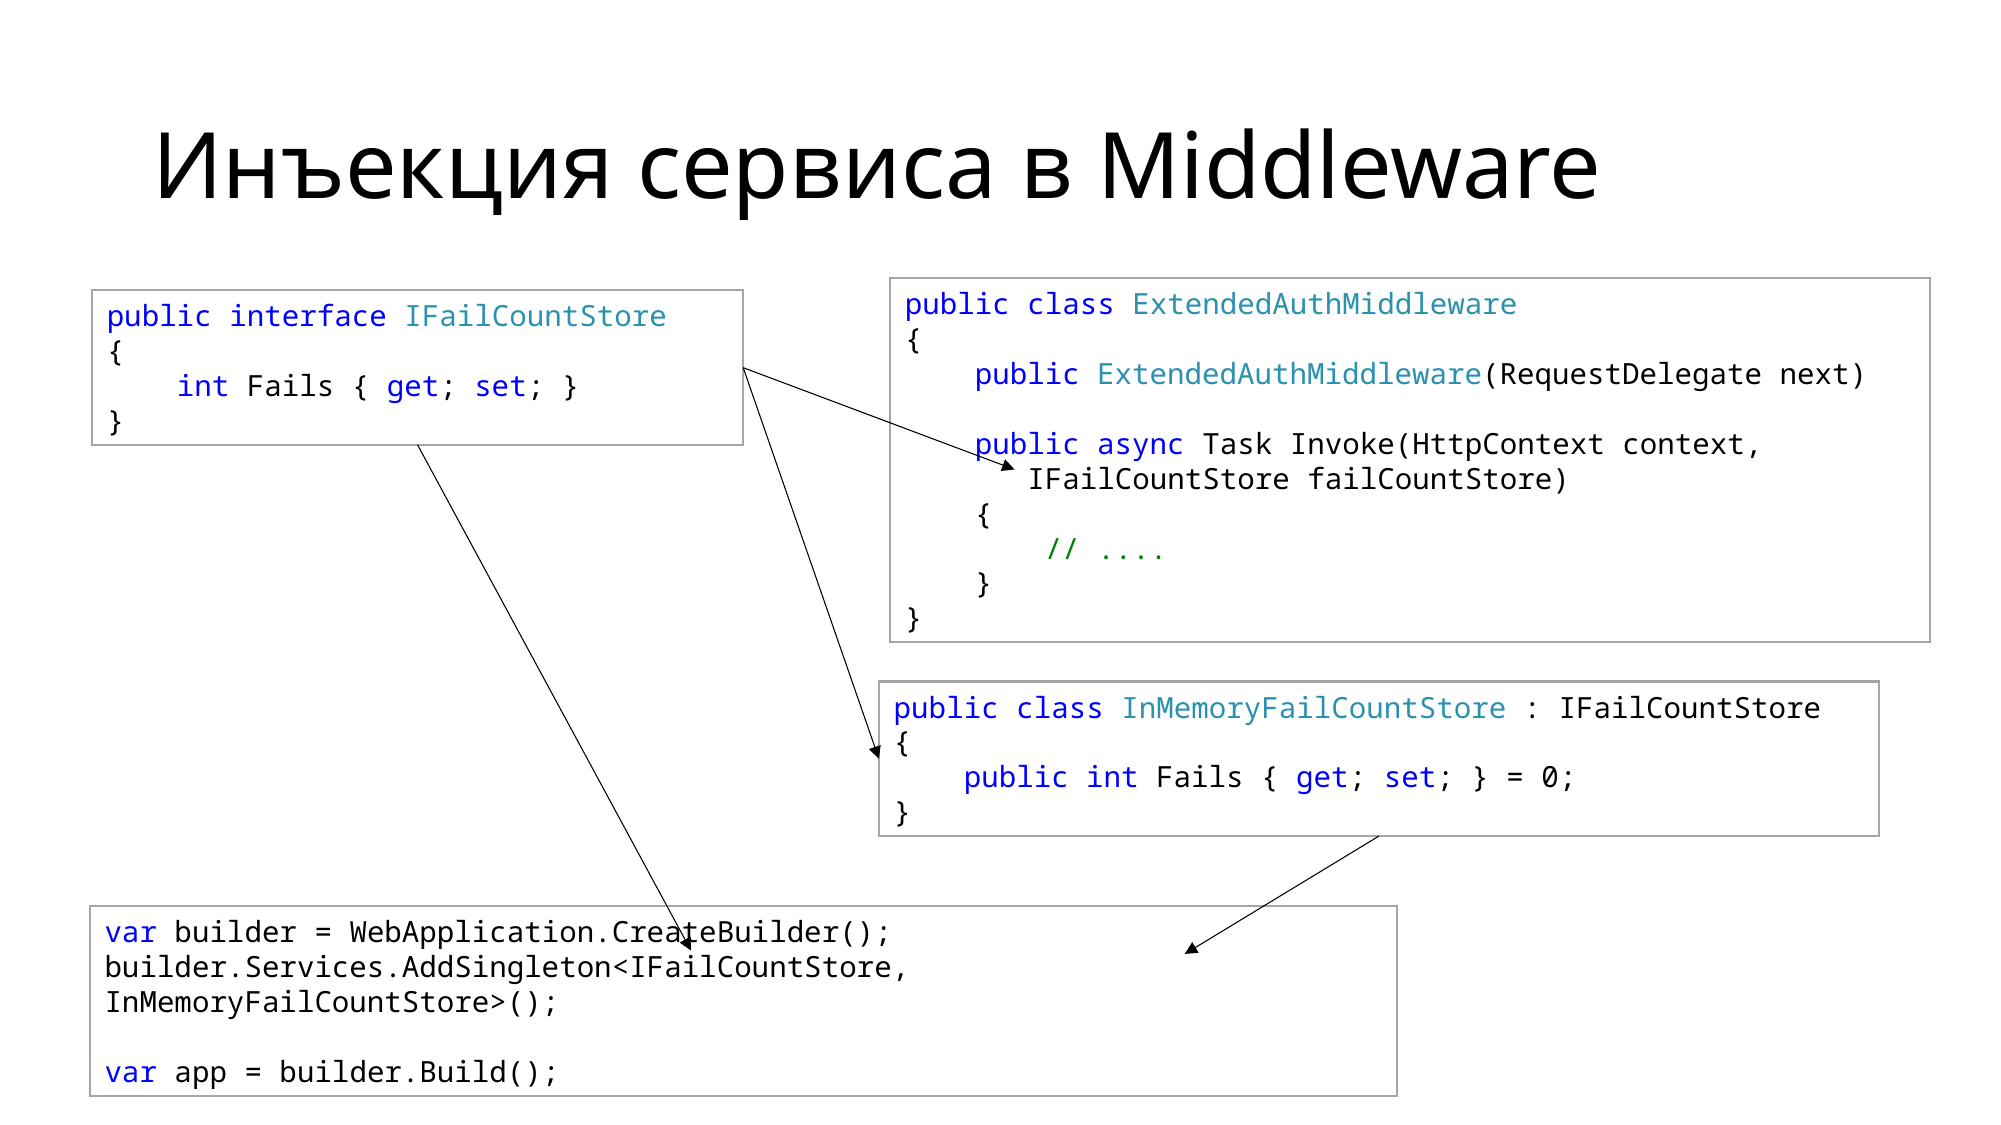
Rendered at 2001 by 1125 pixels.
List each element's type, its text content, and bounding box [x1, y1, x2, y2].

text_box public class ExtendedAuthMiddleware { public ExtendedAuthMiddleware(RequestDelegate next) public async Task Invoke(HttpContext context, IFailCountStore failCountStore) { // .... } } [889, 277, 1931, 643]
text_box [417, 446, 691, 951]
text_box public class InMemoryFailCountStore : IFailCountStore { public int Fails { get; set; } = 0; } [878, 680, 1880, 837]
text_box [879, 368, 1015, 470]
text_box public interface IFailCountStore { int Fails { get; set; } } [91, 289, 744, 446]
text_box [1184, 837, 1379, 954]
text_box var builder = WebApplication.CreateBuilder(); builder.Services.AddSingleton<IFailCountStore, InMemoryFailCountStore>(); var app = builder.Build(); [89, 905, 1398, 1097]
title Инъекция сервиса в Middleware [137, 59, 1863, 278]
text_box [743, 368, 879, 760]
